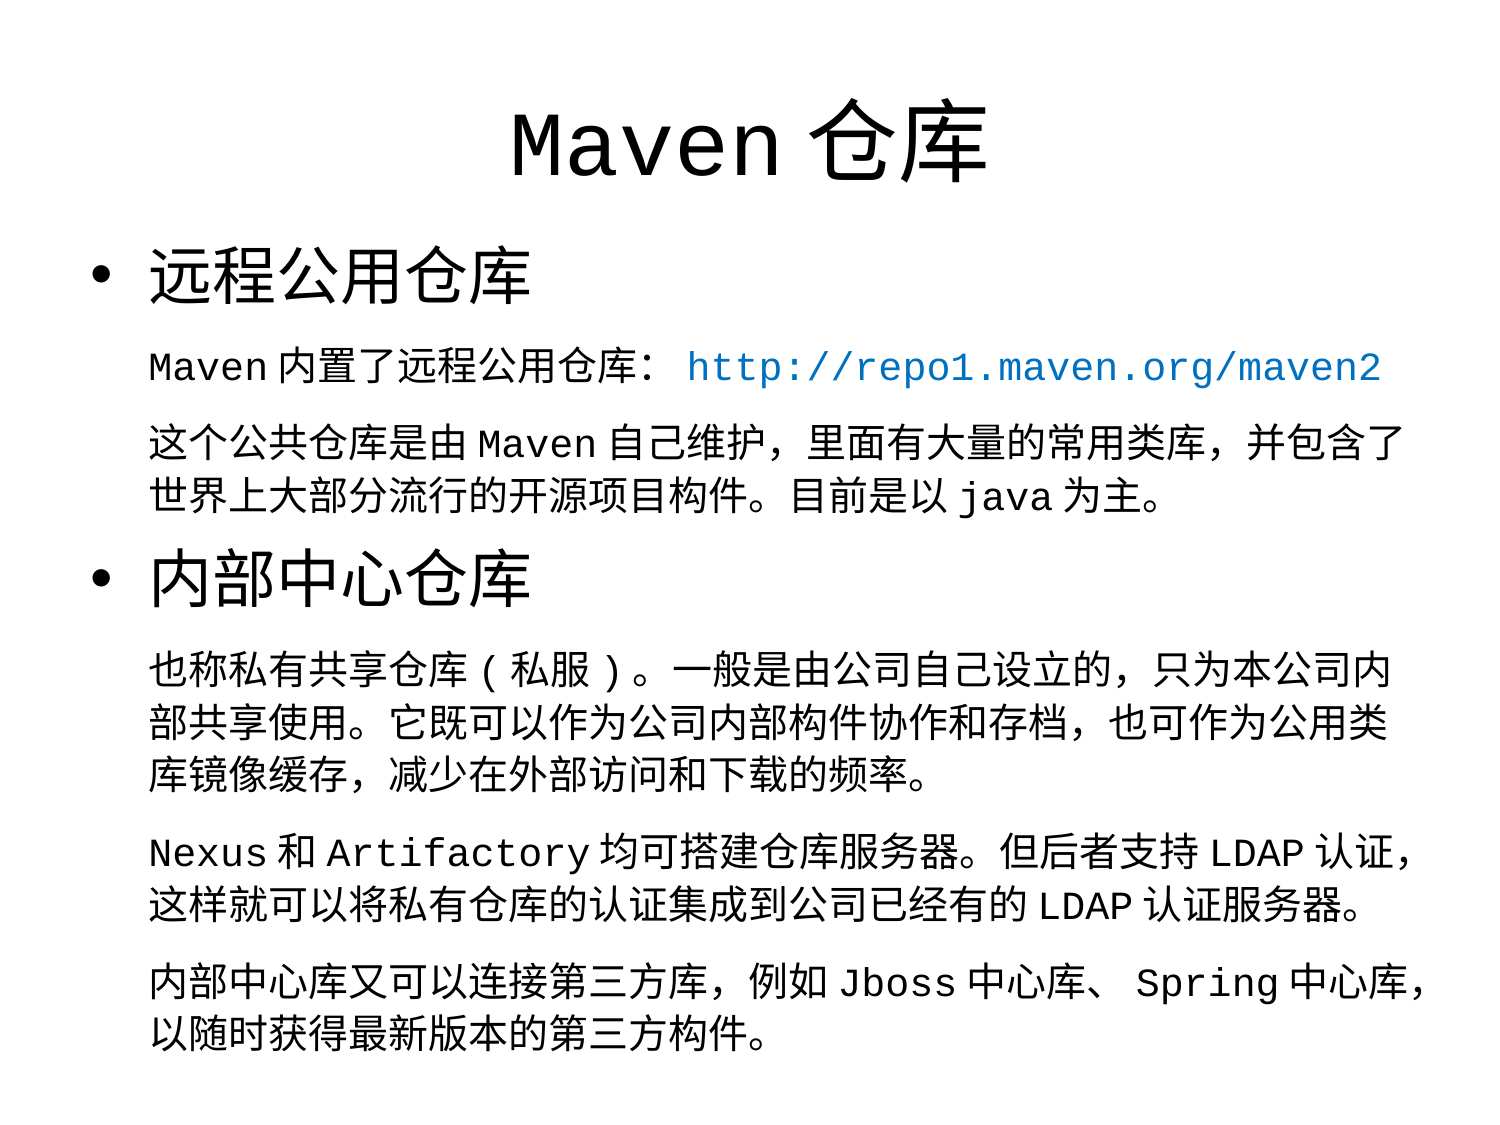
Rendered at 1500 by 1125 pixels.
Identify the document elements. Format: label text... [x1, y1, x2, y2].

title Maven仓库 [75, 45, 1425, 219]
list 远程公用仓库 Maven内置了远程公用仓库：http://repo1.maven.org/maven2 这个公共仓库是由Maven自己维护，里面有大量的常用类库，并包含了世界上大部分流行的开源项目构件。目前是以java为主。 内部中心仓库 也称私有共享仓库(私服)。一般是由公司自己设立的，只为本公司内部共享使用。它既可以作为公司内部构件协作和存档，也可作为公用类库镜像缓存，减少在外部访问和下载的频率。 Nexus和Artifactory均可搭建仓库服务器。但后者支持LDAP认证，这样就可以将私有仓库的认证集成到公司已经有的LDAP认证服务器。 内部中心库又可以连接第三方库，例如Jboss中心库、Spring中心库，以随时获得最新版本的第三方构件。 [75, 219, 1425, 1083]
